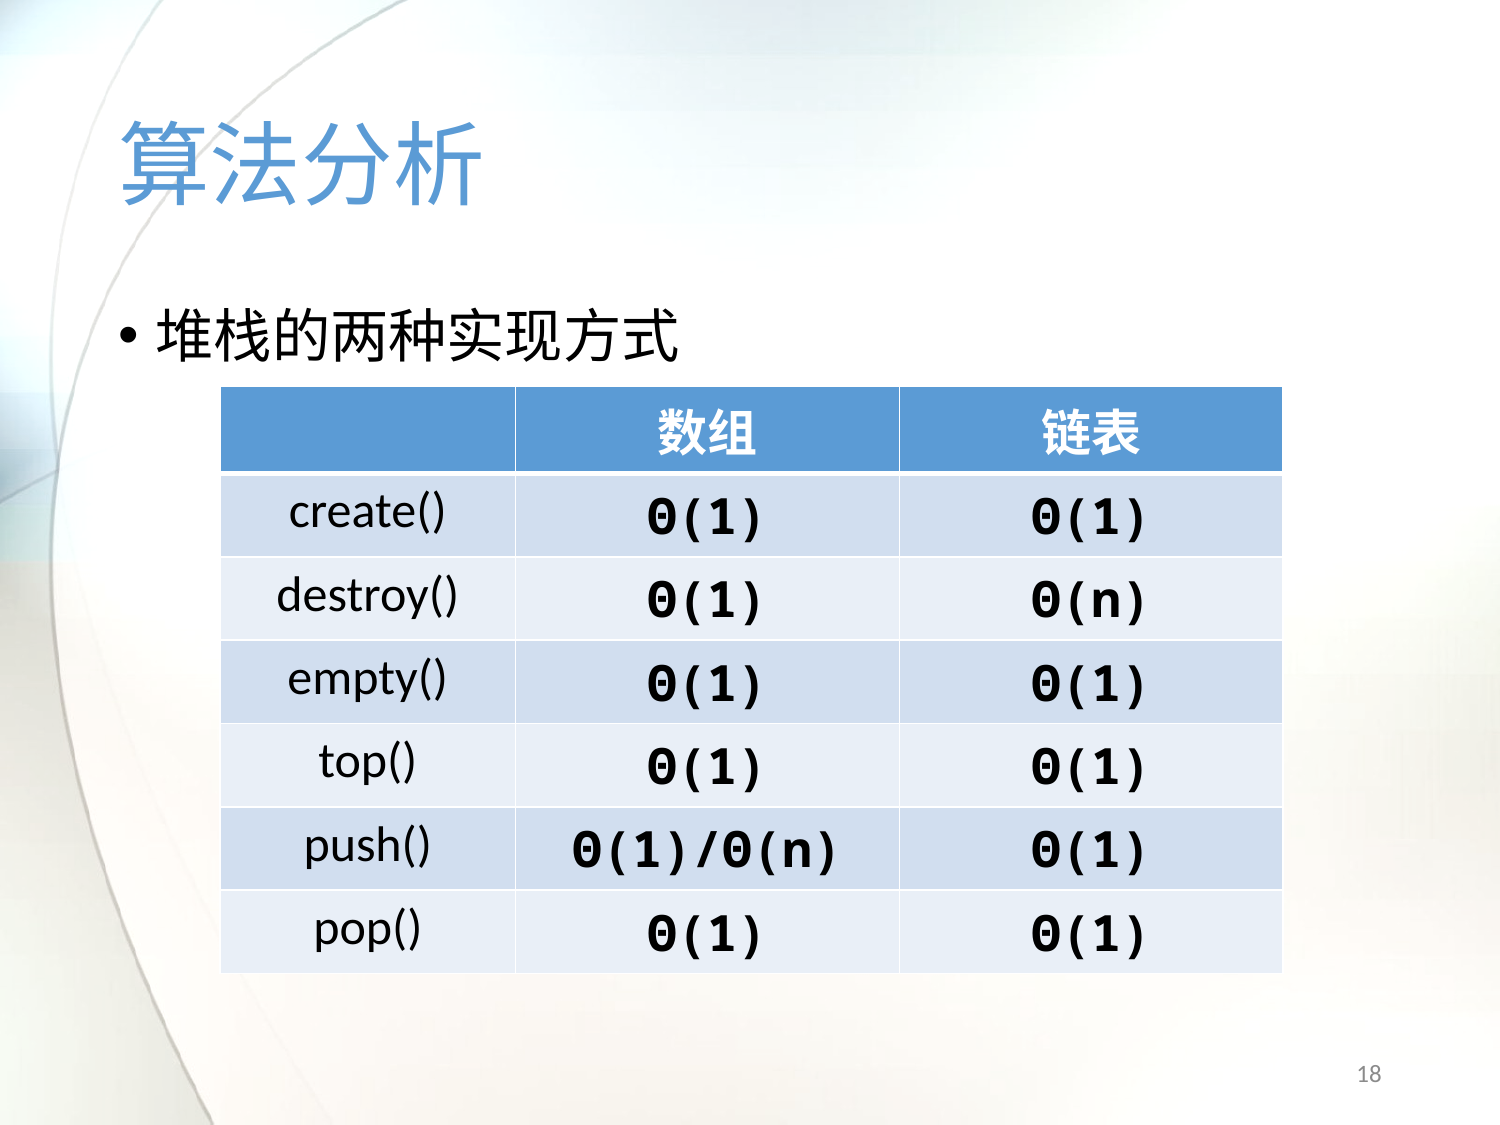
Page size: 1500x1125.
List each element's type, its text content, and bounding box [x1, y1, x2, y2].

table_cell pop() [221, 891, 515, 973]
table_header 数组 [516, 387, 899, 471]
table_cell Θ(1) [516, 724, 899, 806]
title 算法分析 [103, 59, 1397, 278]
slide_number 18 [1059, 1042, 1397, 1103]
table_cell Θ(1) [900, 476, 1282, 556]
table_cell Θ(1) [900, 891, 1282, 973]
table_cell destroy() [221, 558, 515, 639]
table_cell empty() [221, 641, 515, 723]
table_cell Θ(1) [900, 808, 1282, 889]
table_cell top() [221, 724, 515, 806]
table_cell Θ(n) [900, 558, 1282, 639]
table_cell Θ(1) [516, 891, 899, 973]
table_cell push() [221, 808, 515, 889]
list 堆栈的两种实现方式 [103, 299, 1397, 1014]
table_header 链表 [900, 387, 1282, 471]
table_header [221, 387, 515, 471]
table_cell create() [221, 476, 515, 556]
table_cell Θ(1) [900, 641, 1282, 723]
table_cell Θ(1) [516, 641, 899, 723]
table_cell Θ(1) [516, 558, 899, 639]
table_cell Θ(1) [516, 476, 899, 556]
table_cell Θ(1)/Θ(n) [516, 808, 899, 889]
table_cell Θ(1) [900, 724, 1282, 806]
picture [0, 0, 1500, 1125]
